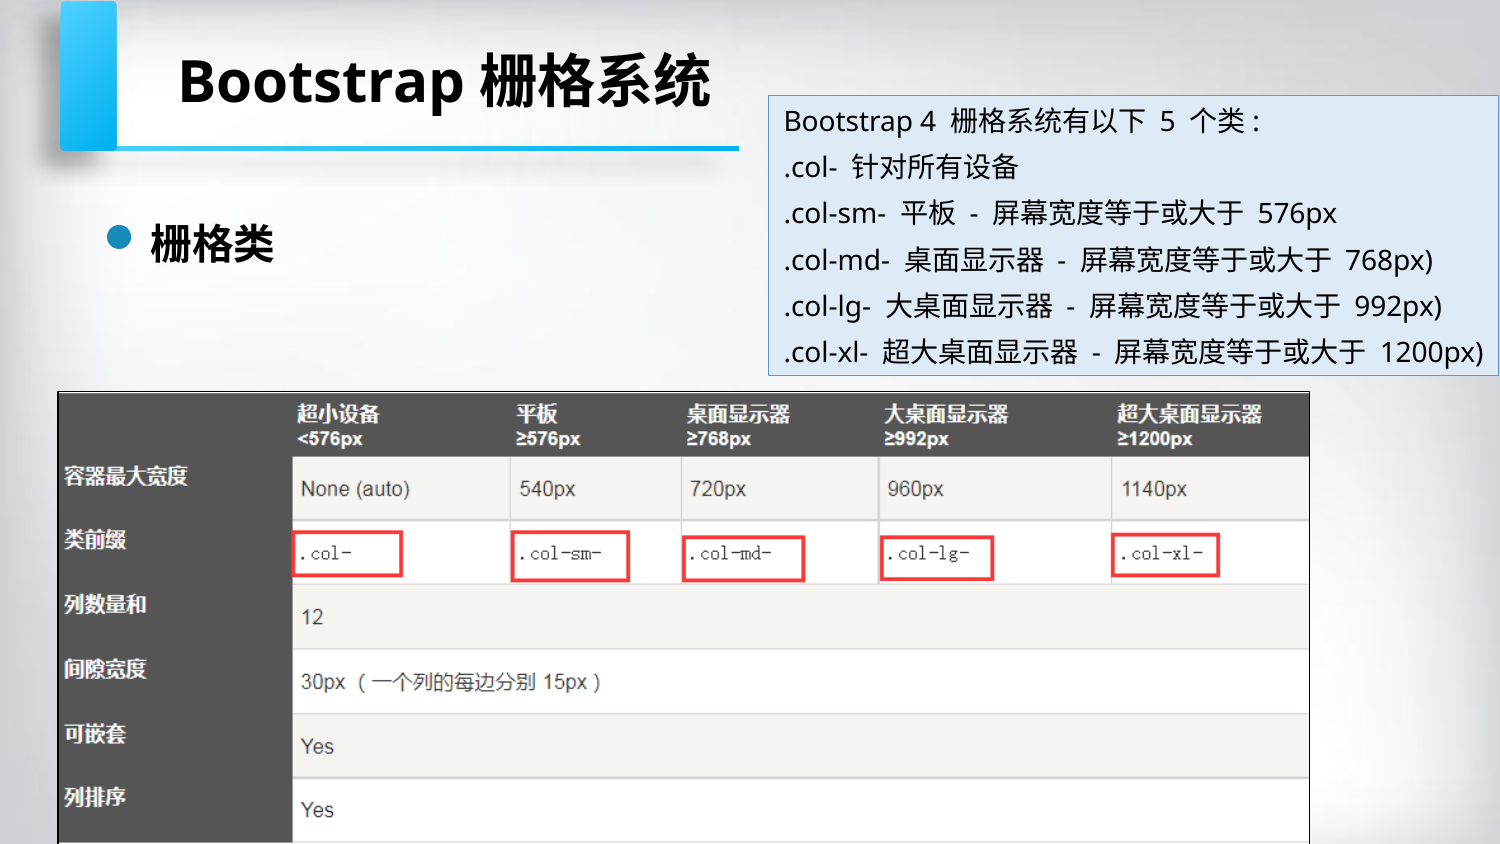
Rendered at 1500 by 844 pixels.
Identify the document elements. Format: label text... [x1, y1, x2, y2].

picture [58, 392, 1309, 844]
picture [0, 0, 1500, 844]
text_box [60, 1, 117, 151]
text_box Bootstrap栅格系统 [162, 36, 952, 122]
text_box Bootstrap 4 栅格系统有以下 5 个类: .col- 针对所有设备 .col-sm- 平板 - 屏幕宽度等于或大于 576px .col-md- 桌面显示器 - 屏幕宽度等于或大于 768px) .col-lg- 大桌面显示器 - 屏幕宽度等于或大于 992px) .col-xl- 超大桌面显示器 - 屏幕宽度等于或大于 1200px) [768, 95, 1499, 376]
text_box [114, 146, 739, 151]
list 栅格类 [88, 192, 768, 350]
